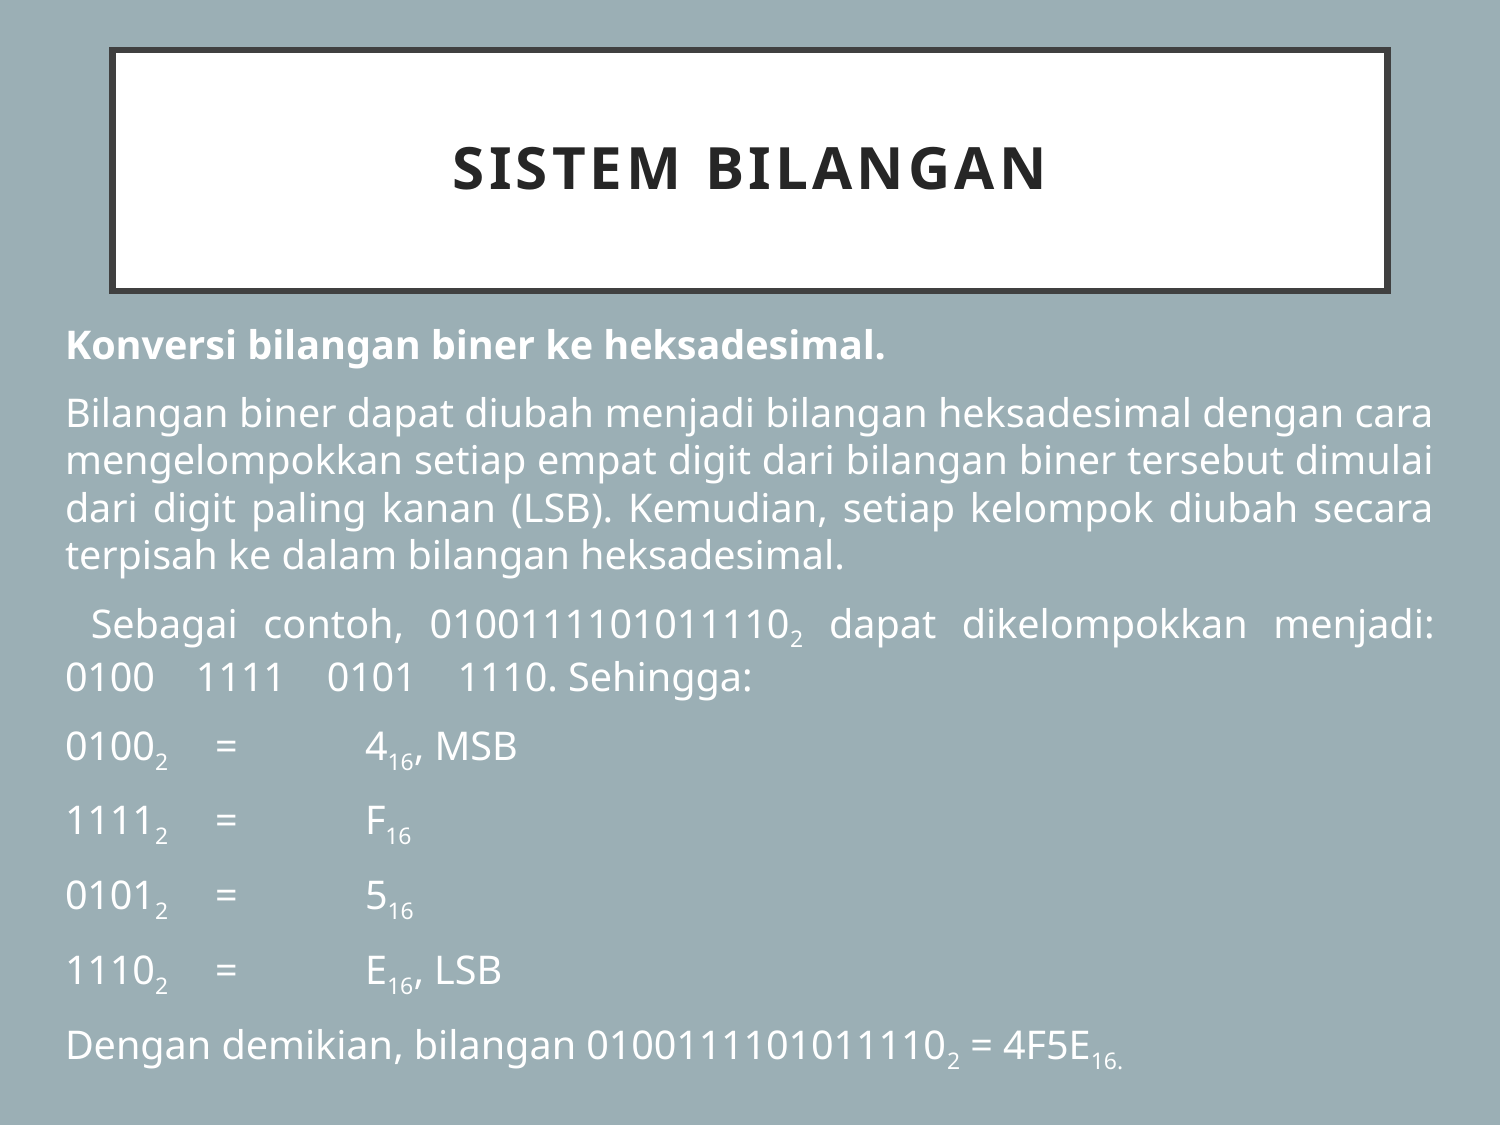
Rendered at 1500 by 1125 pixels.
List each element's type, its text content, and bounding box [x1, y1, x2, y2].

subtitle Konversi bilangan biner ke heksadesimal. Bilangan biner dapat diubah menjadi bilangan heksadesimal dengan cara mengelompokkan setiap empat digit dari bilangan biner tersebut dimulai dari digit paling kanan (LSB). Kemudian, setiap kelompok diubah secara terpisah ke dalam bilangan heksadesimal. Sebagai contoh, 01001111010111102 dapat dikelompokkan menjadi: 0100 1111 0101 1110. Sehingga: 01002 = 416, MSB 11112 = F16 01012 = 516 11102 = E16, LSB Dengan demikian, bilangan 01001111010111102 = 4F5E16. [50, 312, 1450, 1125]
title SISTEM BILANGAN [109, 47, 1391, 294]
